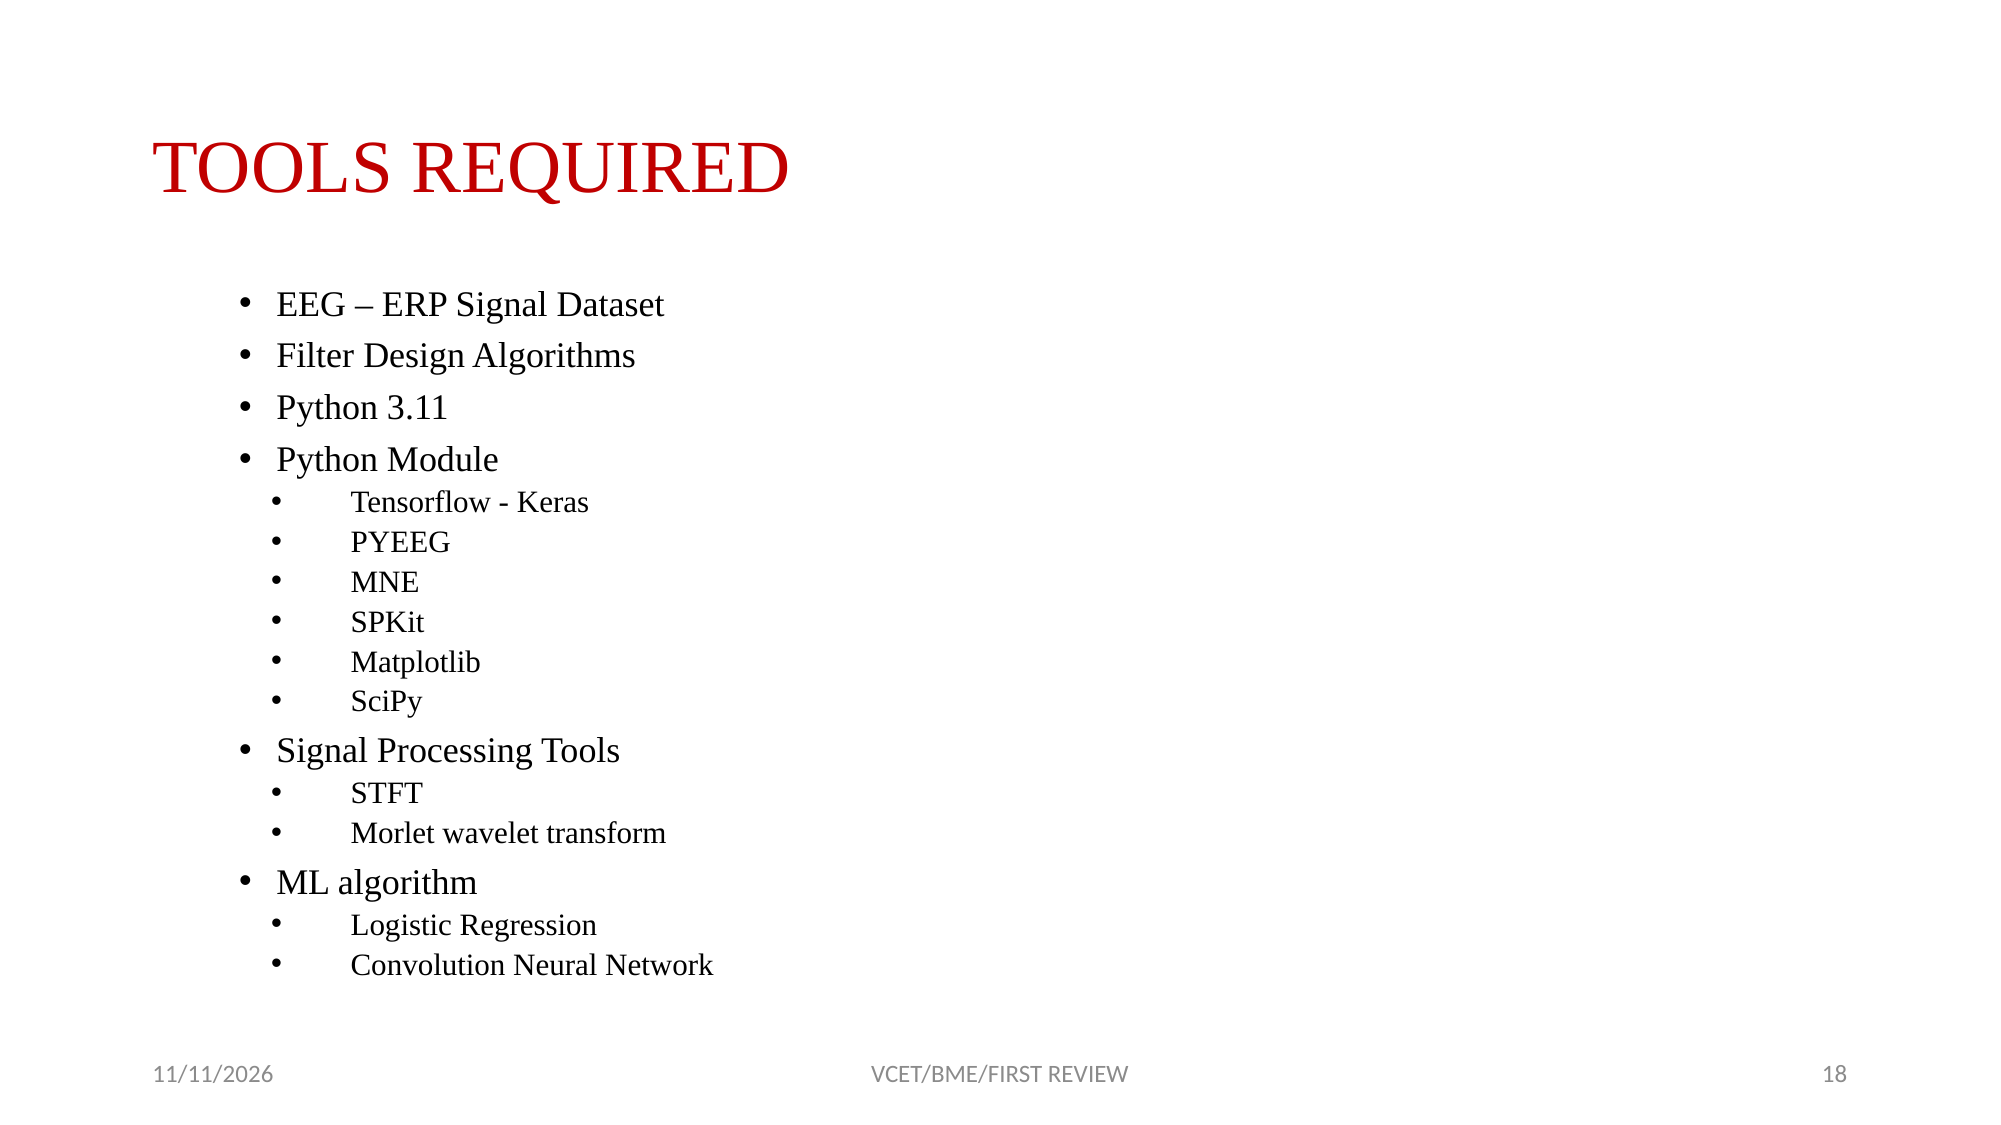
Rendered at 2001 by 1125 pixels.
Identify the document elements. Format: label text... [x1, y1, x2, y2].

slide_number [137, 1042, 588, 1103]
slide_number 18 [1412, 1042, 1863, 1103]
footer VCET/BME/FIRST REVIEW [662, 1042, 1338, 1103]
title TOOLS REQUIRED [137, 59, 1863, 278]
list EEG – ERP Signal Dataset Filter Design Algorithms Python 3.11 Python Module Tensorflow - Keras PYEEG MNE SPKit Matplotlib SciPy Signal Processing Tools STFT Morlet wavelet transform ML algorithm Logistic Regression Convolution Neural Network [224, 277, 1950, 992]
